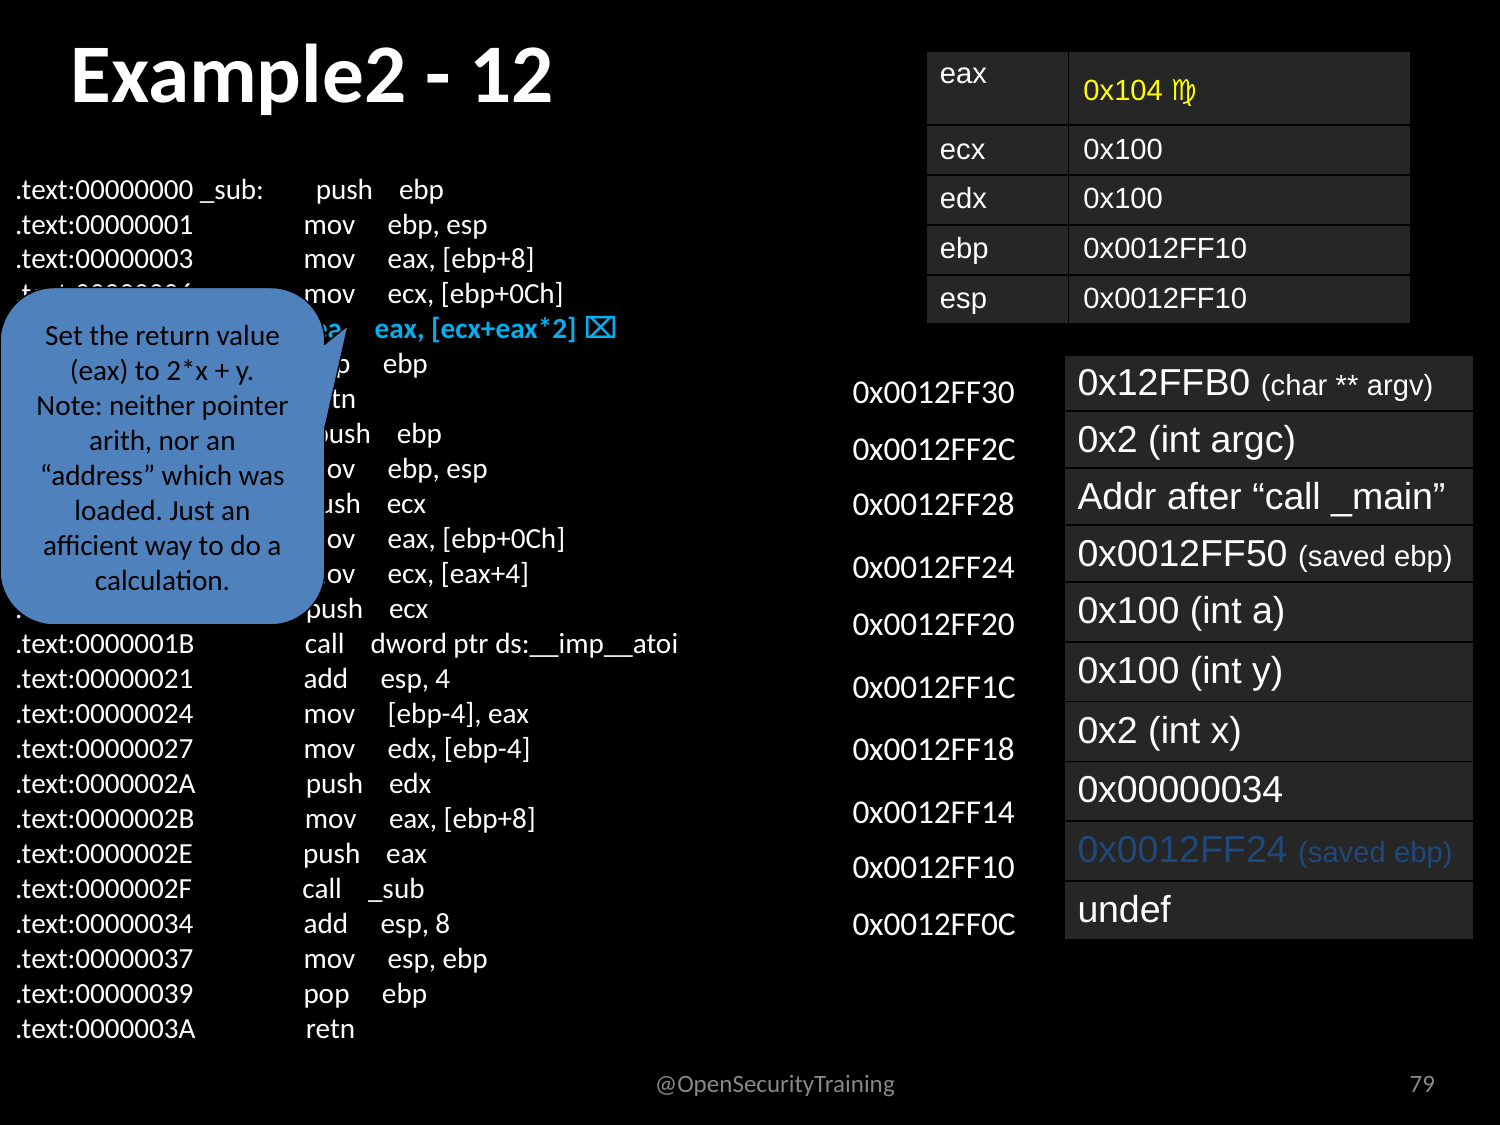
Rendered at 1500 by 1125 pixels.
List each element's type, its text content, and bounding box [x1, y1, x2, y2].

table_cell Addr after “call _main” [1065, 469, 1473, 524]
table_cell 0x0012FF50 (saved ebp) [1065, 526, 1473, 581]
table_cell esp [927, 276, 1068, 323]
text_box Set the return value (eax) to 2*x + y. Note: neither pointer arith, nor an “address” which was loaded. Just an afficient way to do a calculation. [0, 287, 349, 625]
table_cell 0x2 (int x) [1065, 702, 1473, 761]
text_box .text:00000000 _sub: push ebp .text:00000001 mov ebp, esp .text:00000003 mov eax, [ebp+8] .text:00000006 mov ecx, [ebp+0Ch] .text:00000009 lea eax, [ecx+eax*2] ⌧ .text:0000000C pop ebp .text:0000000D retn .text:00000010 _main: push ebp .text:00000011 mov ebp, esp .text:00000013 push ecx .text:00000014 mov eax, [ebp+0Ch] .text:00000017 mov ecx, [eax+4] .text:0000001A push ecx .text:0000001B call dword ptr ds:__imp__atoi .text:00000021 add esp, 4 .text:00000024 mov [ebp-4], eax .text:00000027 mov edx, [ebp-4] .text:0000002A push edx .text:0000002B mov eax, [ebp+8] .text:0000002E push eax .text:0000002F call _sub .text:00000034 add esp, 8 .text:00000037 mov esp, ebp .text:00000039 pop ebp .text:0000003A retn [0, 162, 703, 1062]
text_box 0x0012FF18 [837, 719, 1033, 776]
text_box 0x0012FF24 [837, 537, 1033, 593]
table_cell 0x2 (int argc) [1065, 412, 1473, 467]
table_header 0x104 ♍ [1069, 52, 1410, 124]
table_header 0x12FFB0 (char ** argv) [1065, 356, 1473, 410]
table_cell 0x100 [1069, 126, 1410, 174]
table_cell edx [927, 176, 1068, 224]
text_box 0x0012FF14 [837, 782, 1033, 837]
table_cell 0x0012FF10 [1069, 226, 1410, 274]
text_box 0x0012FF20 [837, 594, 1033, 651]
table_cell undef [1065, 882, 1473, 939]
table_cell 0x00000034 [1065, 762, 1473, 820]
text_box 0x0012FF10 [837, 837, 1033, 893]
table_cell 0x100 (int a) [1065, 583, 1473, 641]
text_box 0x0012FF1C [837, 657, 1034, 713]
title Example2 - 12 [0, 0, 625, 162]
table_cell 0x100 [1069, 176, 1410, 224]
text_box 0x0012FF30 [837, 362, 1033, 418]
table_cell 0x0012FF24 (saved ebp) [1065, 822, 1473, 880]
table_cell ebp [927, 226, 1068, 274]
text_box 0x0012FF2C [837, 419, 1034, 476]
text_box 0x0012FF28 [837, 476, 1033, 531]
text_box 0x0012FF0C [837, 894, 1034, 951]
table_cell ecx [927, 126, 1068, 174]
table_cell 0x0012FF10 [1069, 276, 1410, 323]
table_header eax [927, 52, 1068, 124]
table_cell 0x100 (int y) [1065, 643, 1473, 701]
